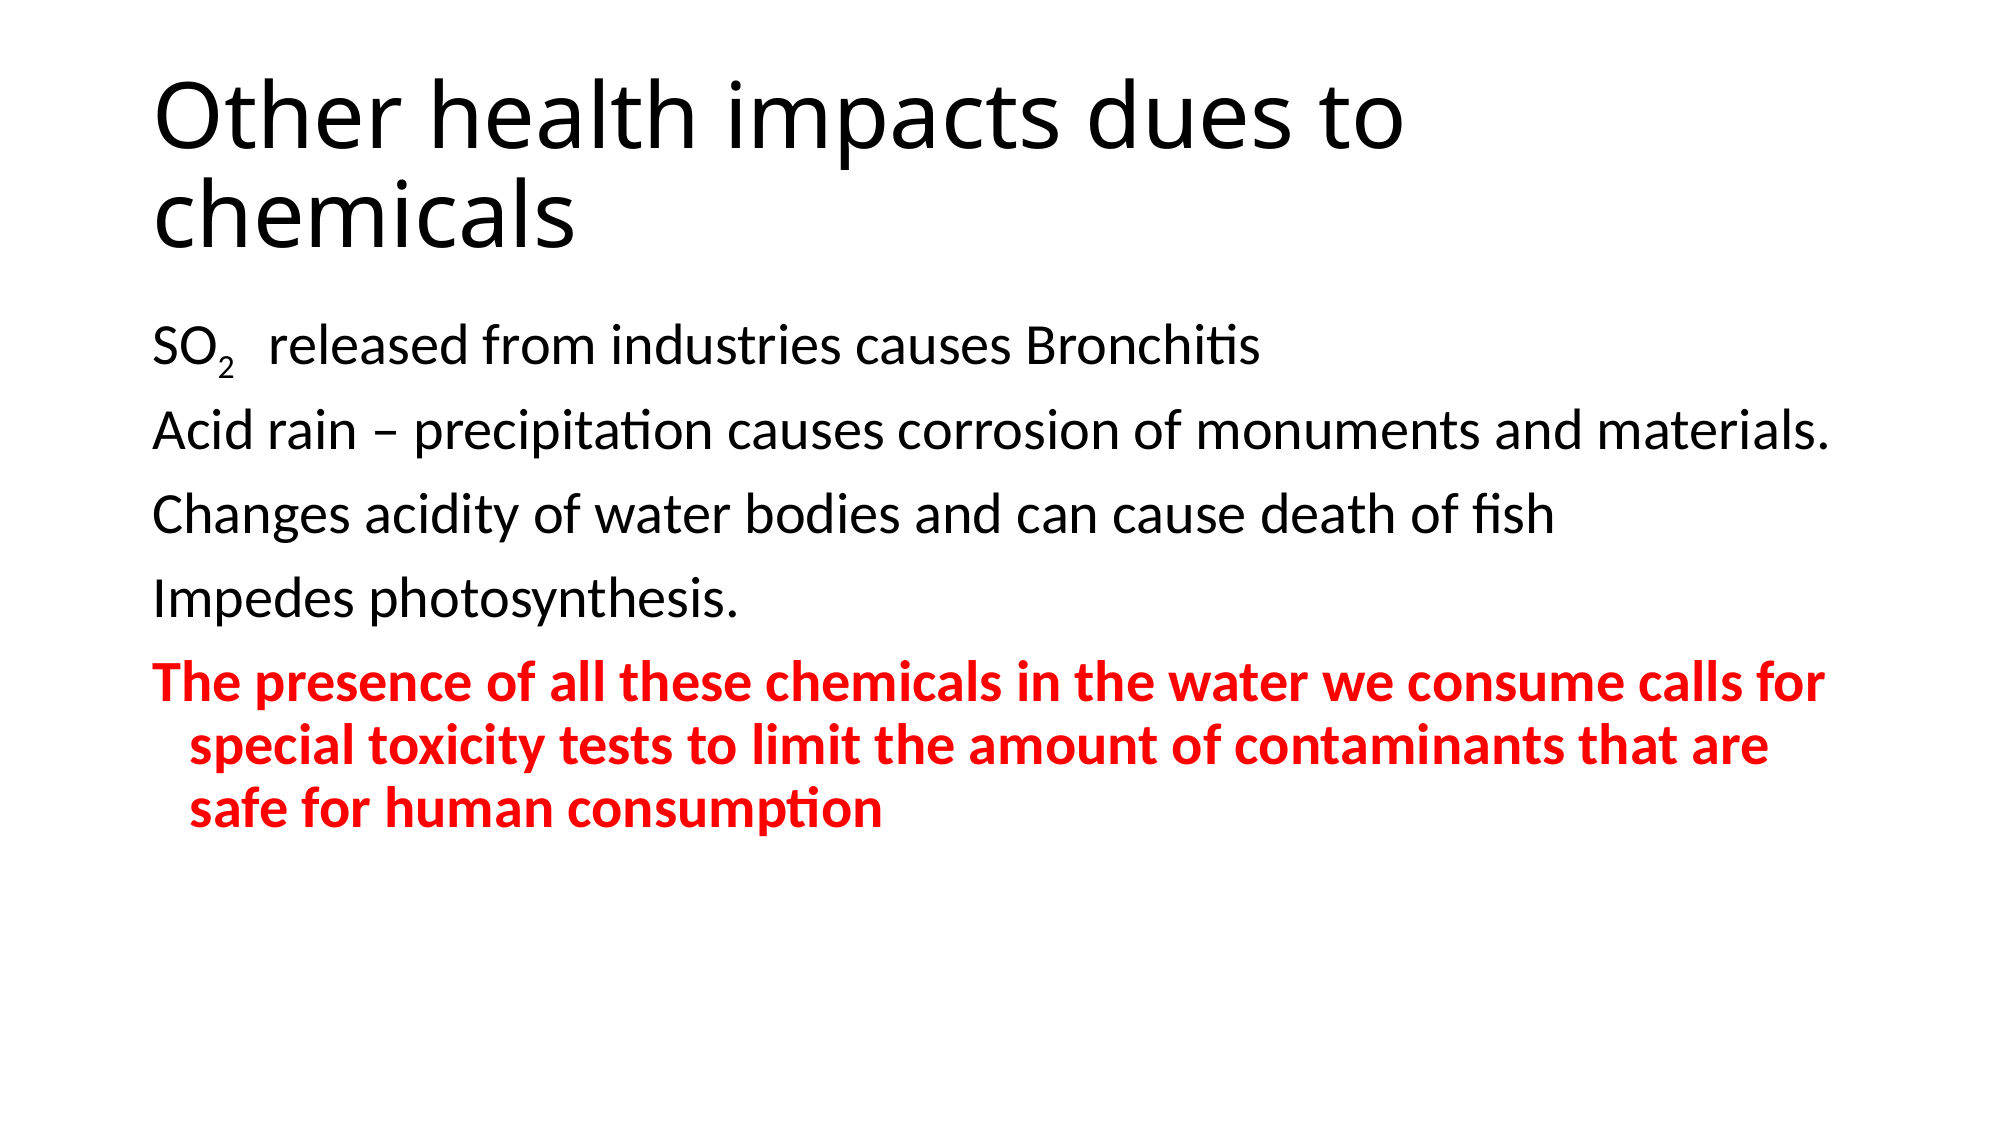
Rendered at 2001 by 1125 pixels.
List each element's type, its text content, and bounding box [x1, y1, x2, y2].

list SO2 released from industries causes Bronchitis Acid rain – precipitation causes corrosion of monuments and materials. Changes acidity of water bodies and can cause death of fish Impedes photosynthesis. The presence of all these chemicals in the water we consume calls for special toxicity tests to limit the amount of contaminants that are safe for human consumption [137, 299, 1863, 1014]
title Other health impacts dues to chemicals [137, 59, 1863, 278]
